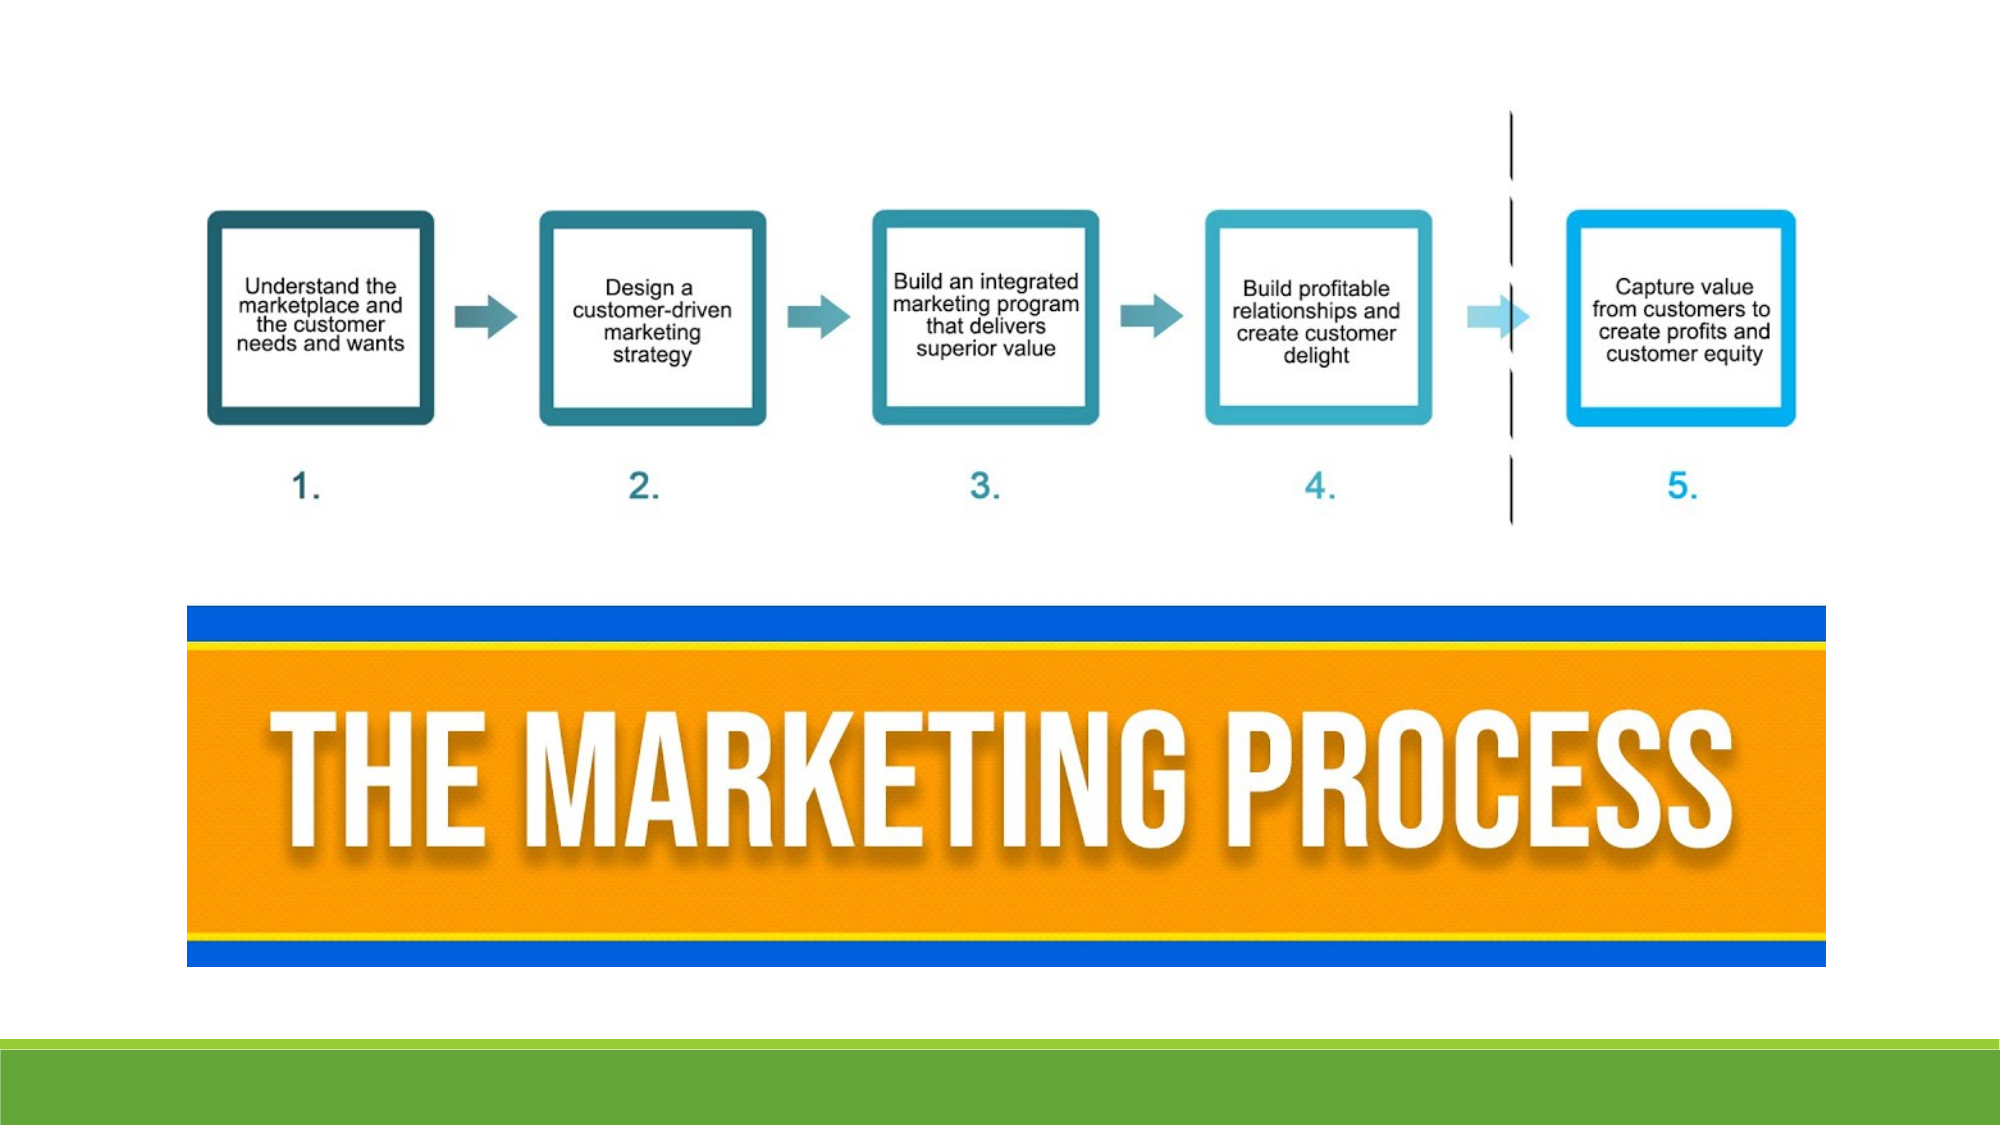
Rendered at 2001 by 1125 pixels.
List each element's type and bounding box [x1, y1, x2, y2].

picture [187, 44, 1827, 968]
